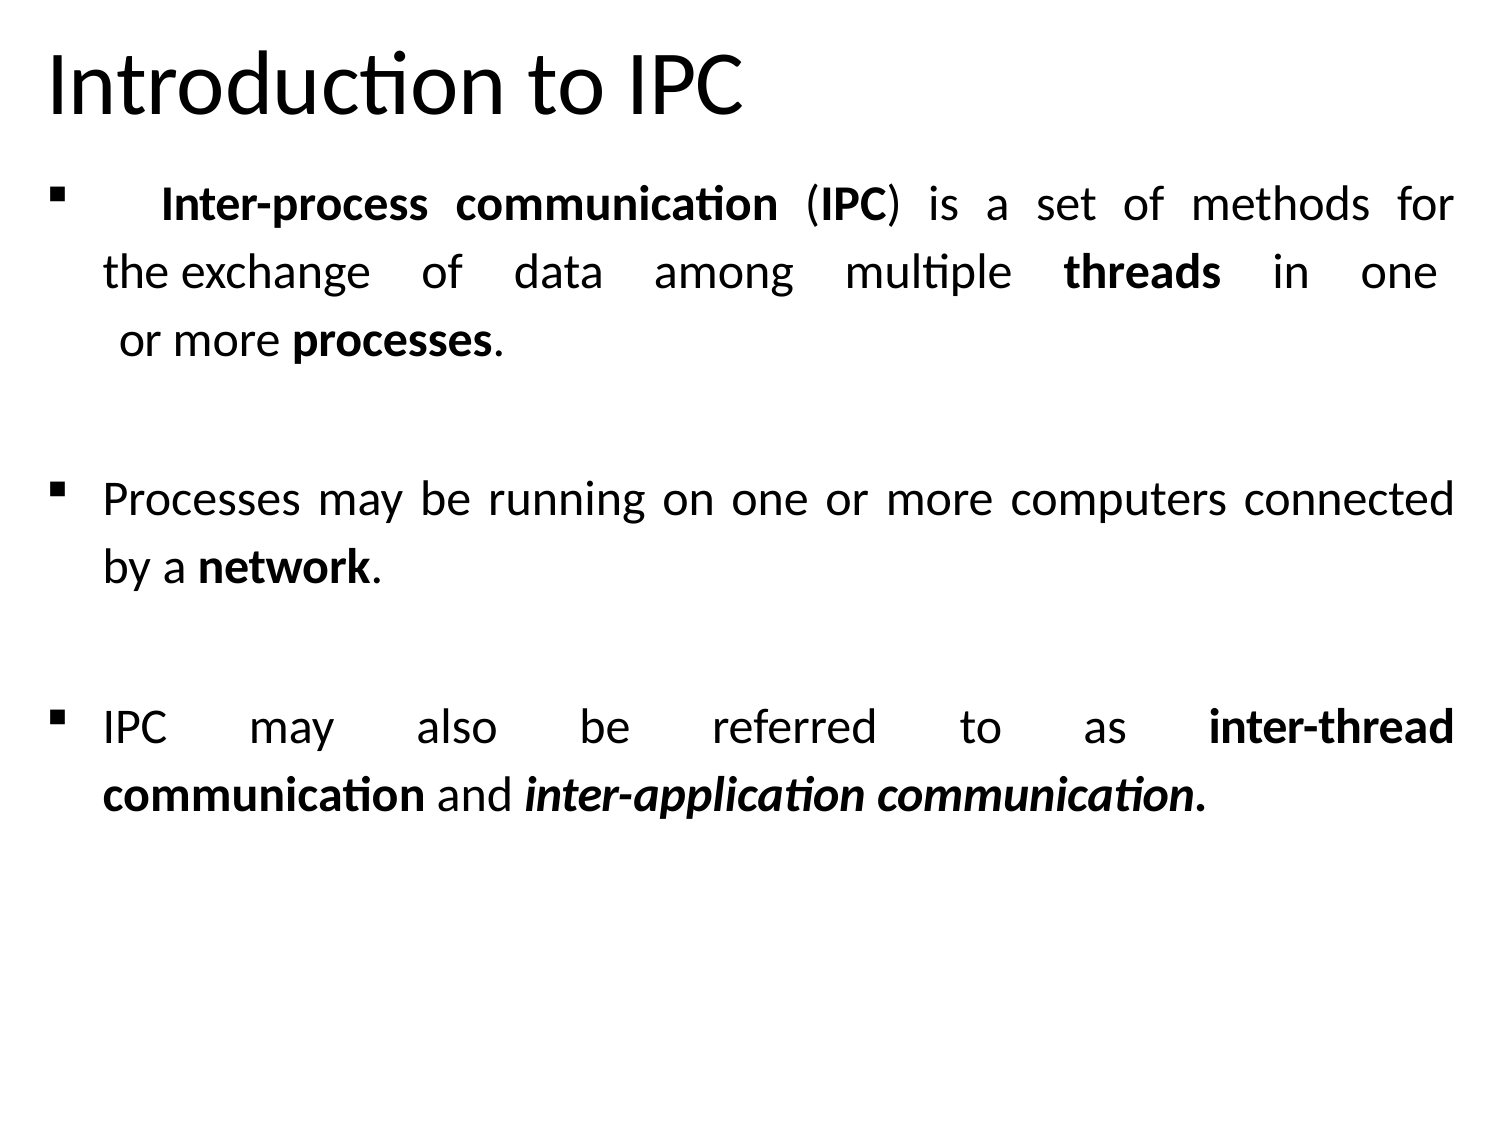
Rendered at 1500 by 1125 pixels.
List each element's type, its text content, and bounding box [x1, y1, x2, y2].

text_box Inter-process communication (IPC) is a set of methods for the exchange of data among multiple threads in one or more processes. Processes may be running on one or more computers connected by a network. IPC may also be referred to as inter-thread communication and inter-application communication. [44, 160, 1456, 822]
title Introduction to IPC [44, 20, 1456, 160]
